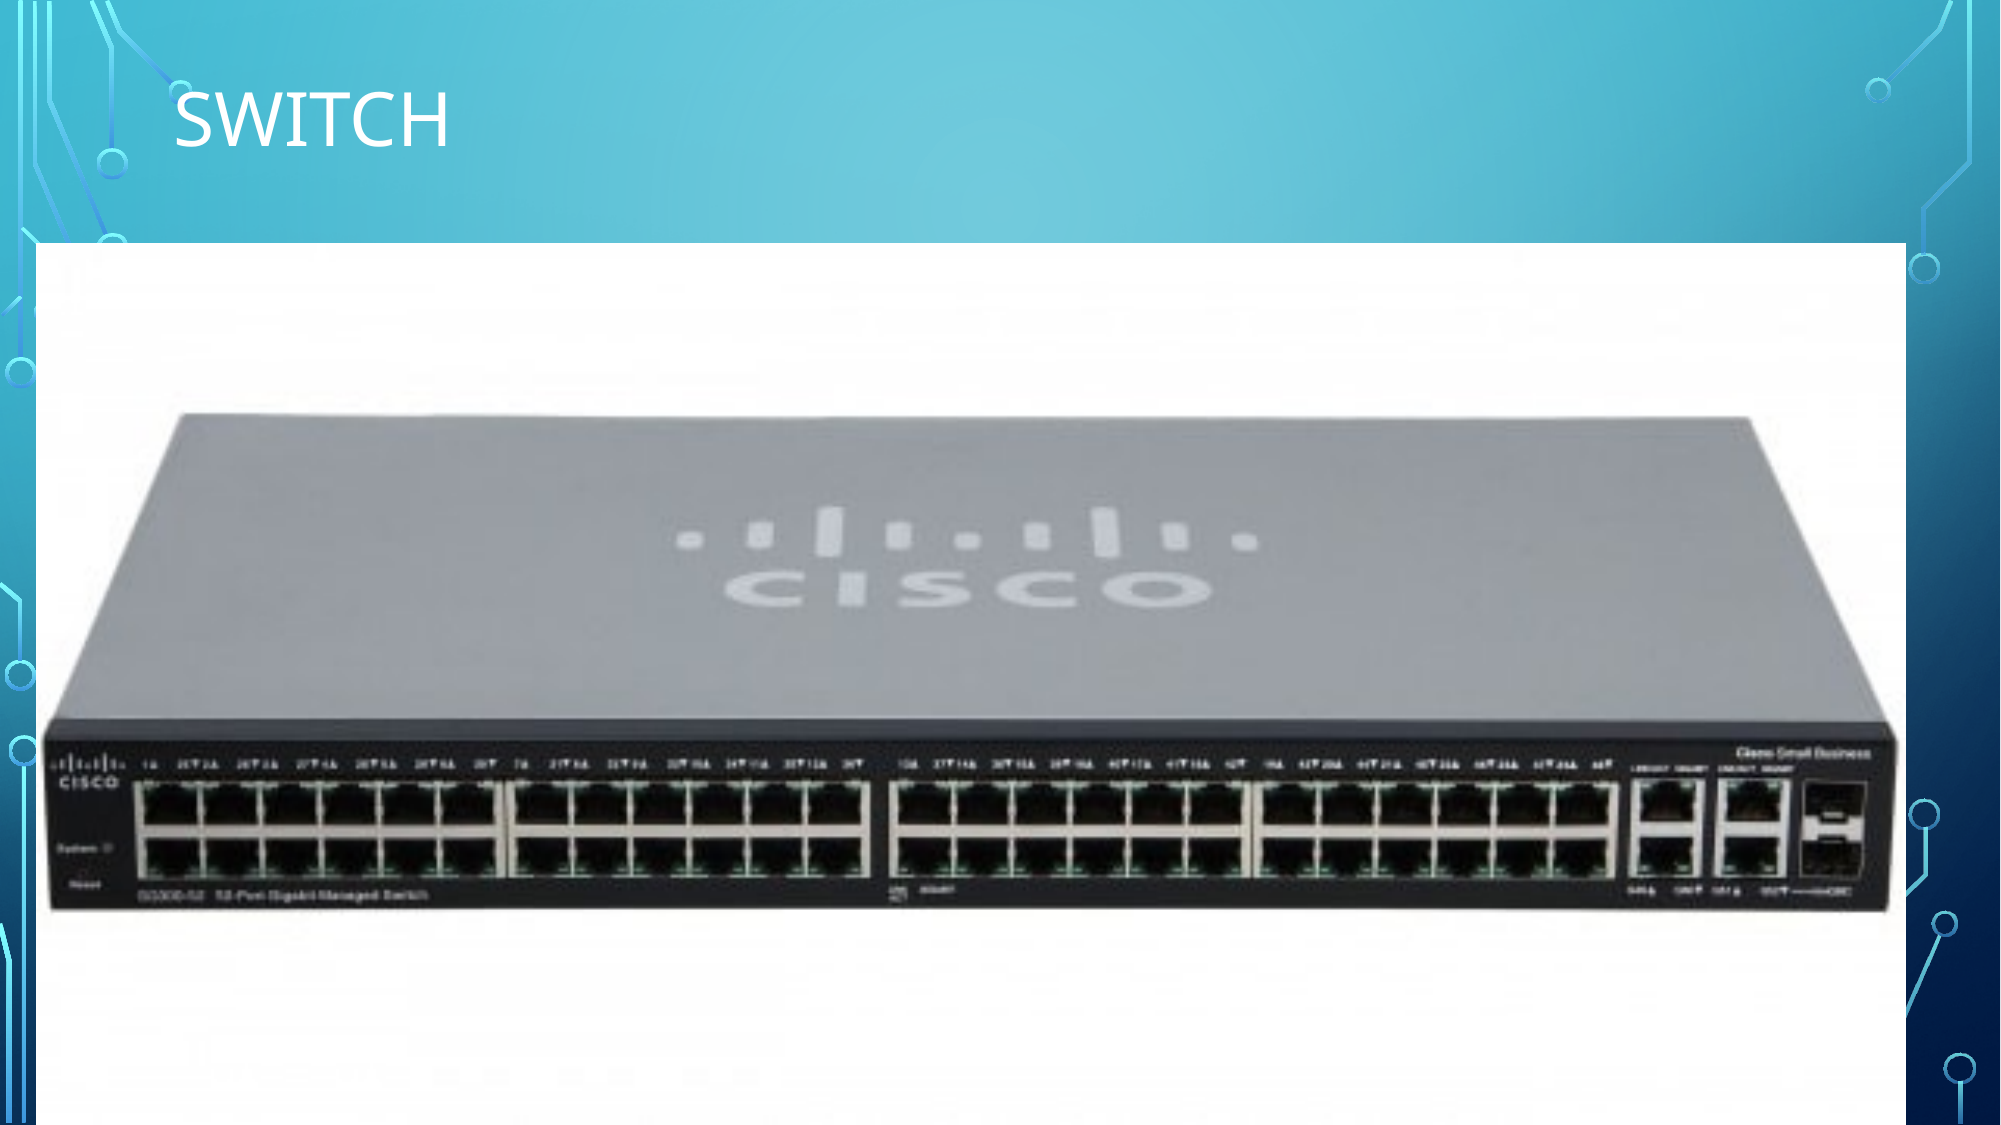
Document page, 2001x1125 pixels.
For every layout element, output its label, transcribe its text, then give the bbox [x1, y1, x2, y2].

title Switch [158, 0, 1784, 242]
picture [35, 242, 1906, 1125]
